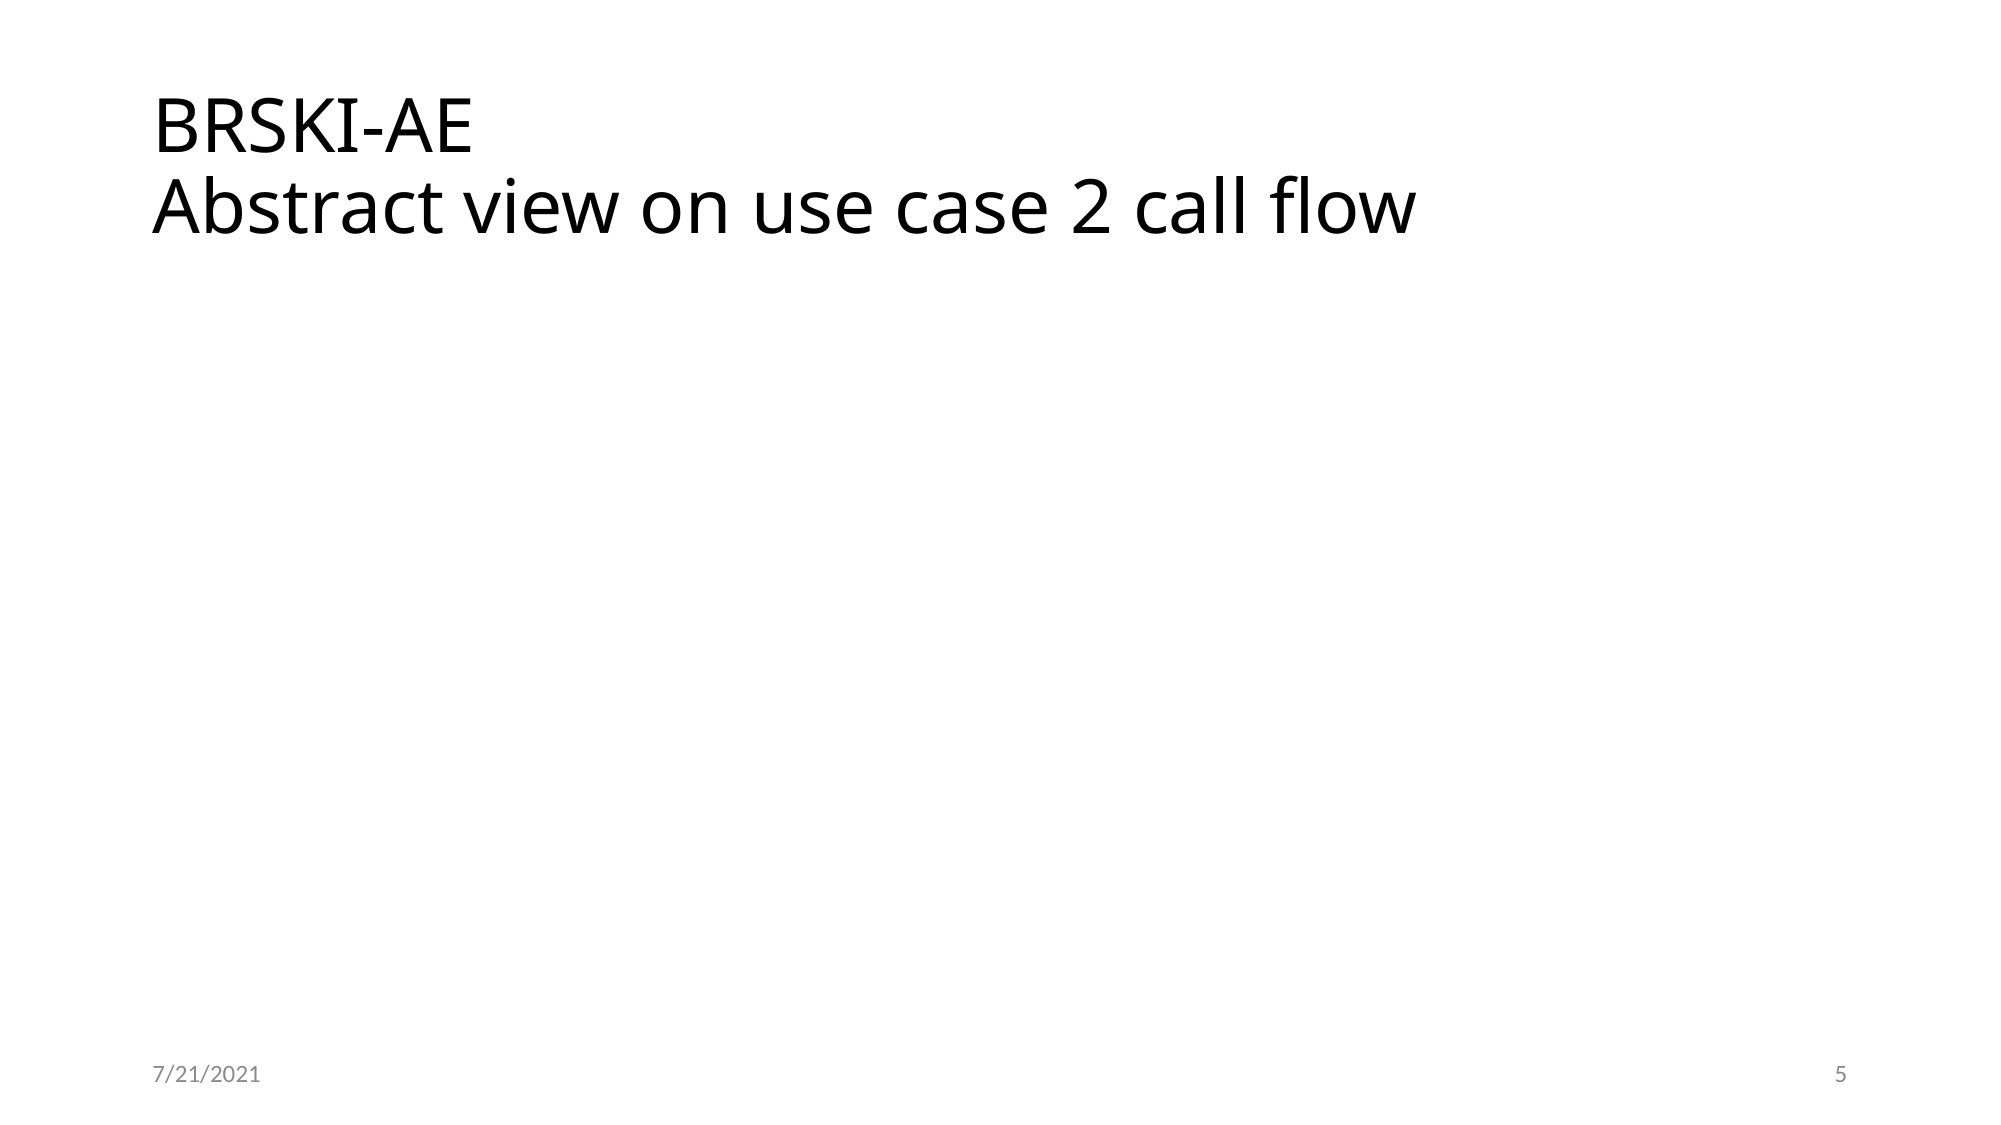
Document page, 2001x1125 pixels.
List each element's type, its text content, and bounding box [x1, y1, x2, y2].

text_box 7/21/2021 [137, 1042, 588, 1103]
text_box 5 [1412, 1042, 1863, 1103]
title BRSKI-AE Abstract view on use case 2 call flow [137, 59, 1863, 278]
